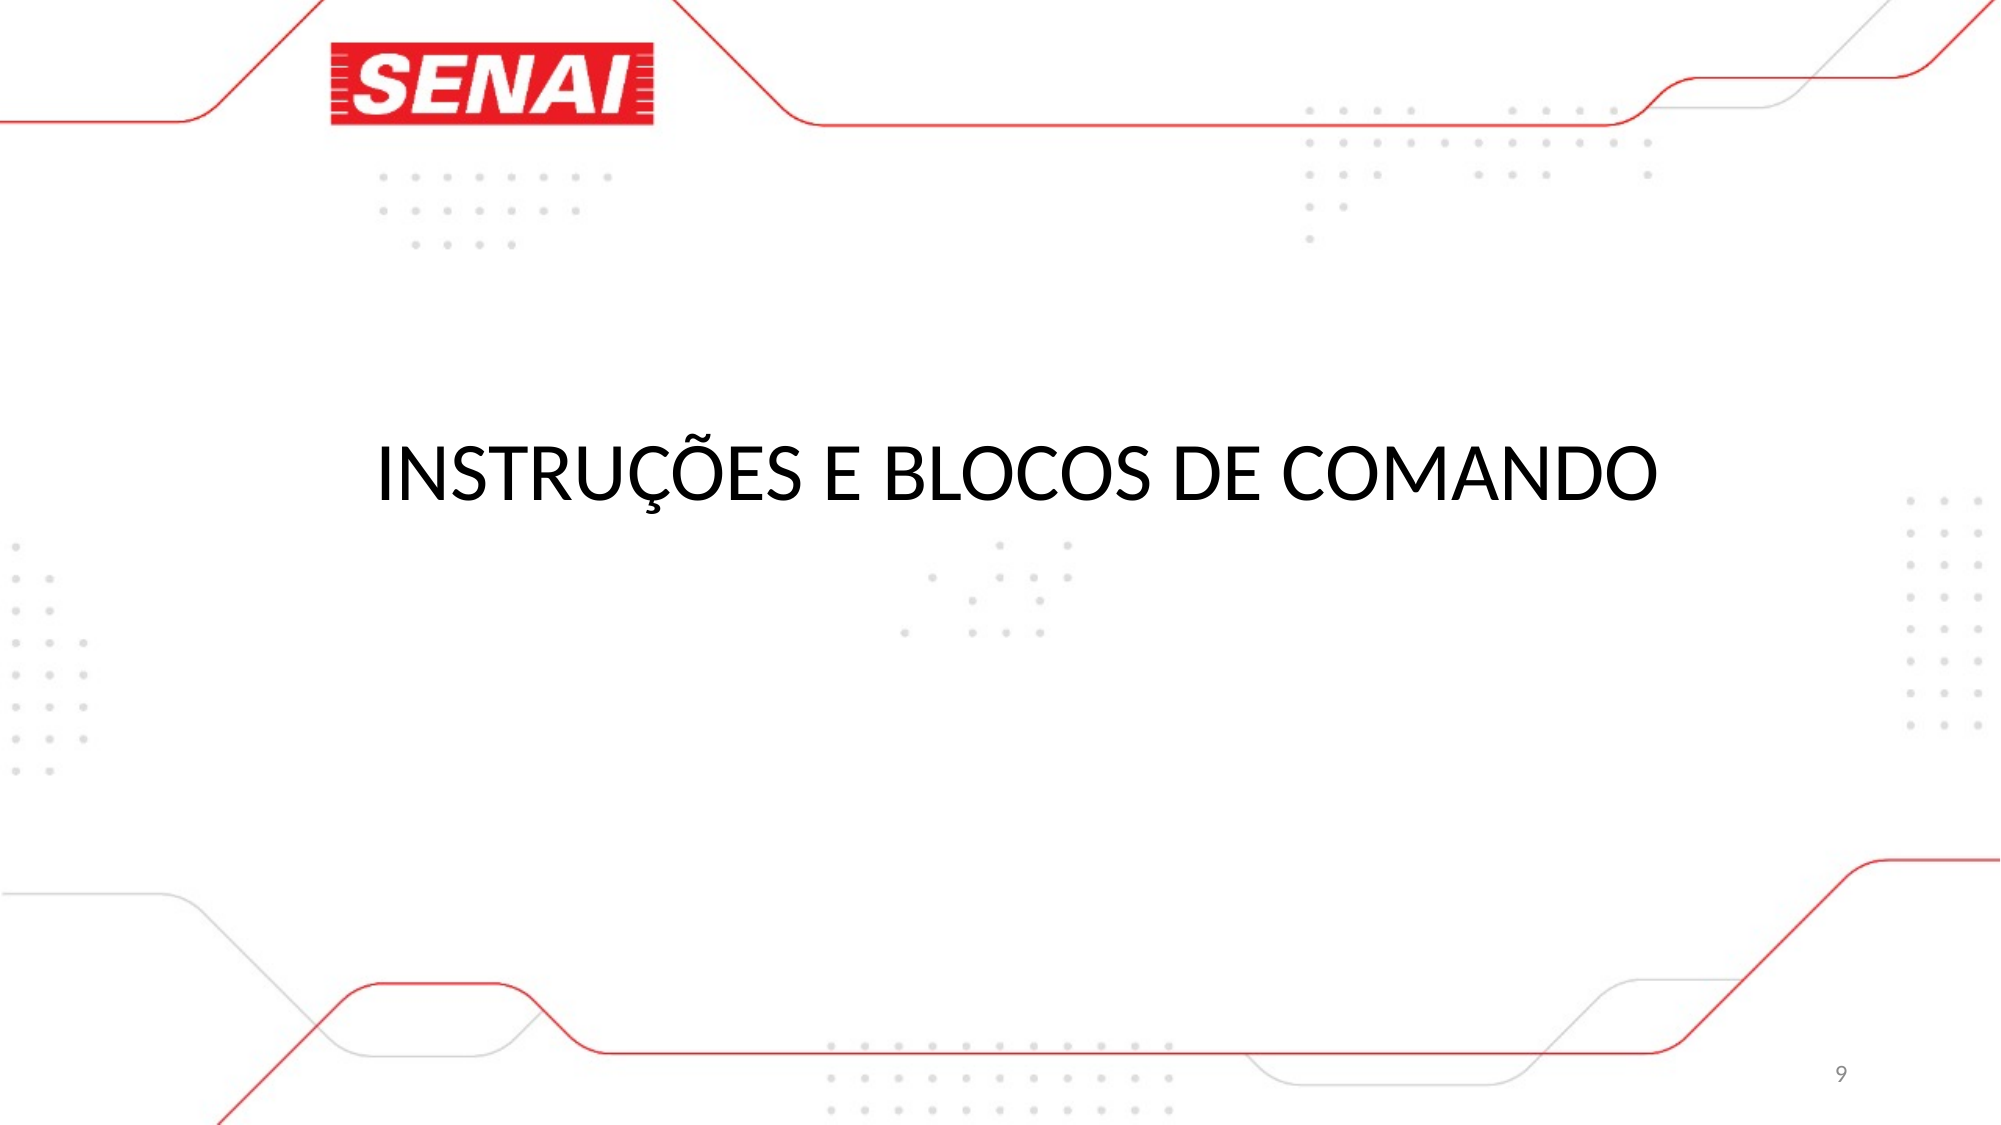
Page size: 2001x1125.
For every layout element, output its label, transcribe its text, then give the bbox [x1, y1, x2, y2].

picture [0, 0, 2001, 1125]
text_box INSTRUÇÕES E BLOCOS DE COMANDO [256, 410, 1780, 525]
slide_number 9 [1412, 1042, 1863, 1103]
